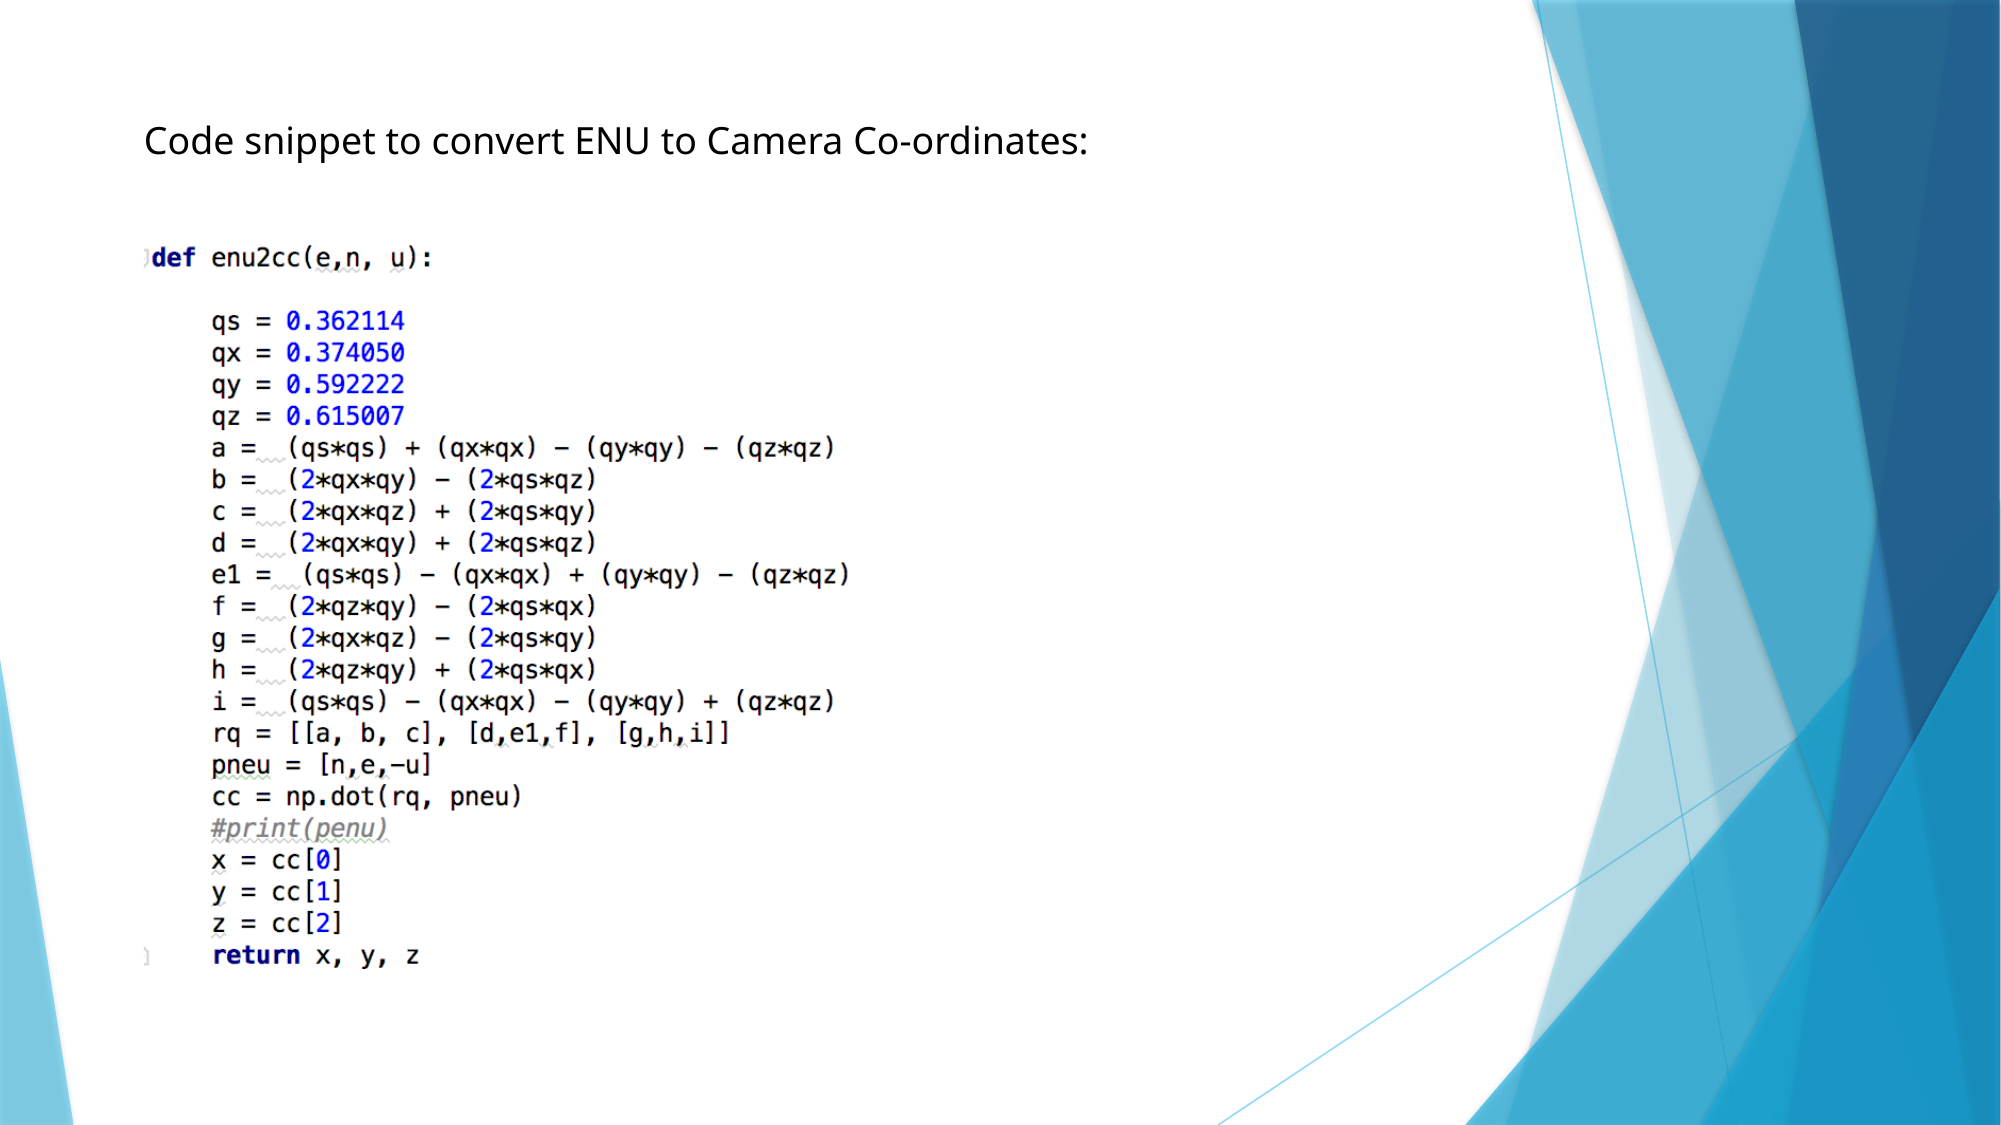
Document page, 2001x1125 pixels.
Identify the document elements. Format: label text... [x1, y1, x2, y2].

picture [143, 239, 1032, 988]
text_box Code snippet to convert ENU to Camera Co-ordinates: [129, 109, 1105, 170]
